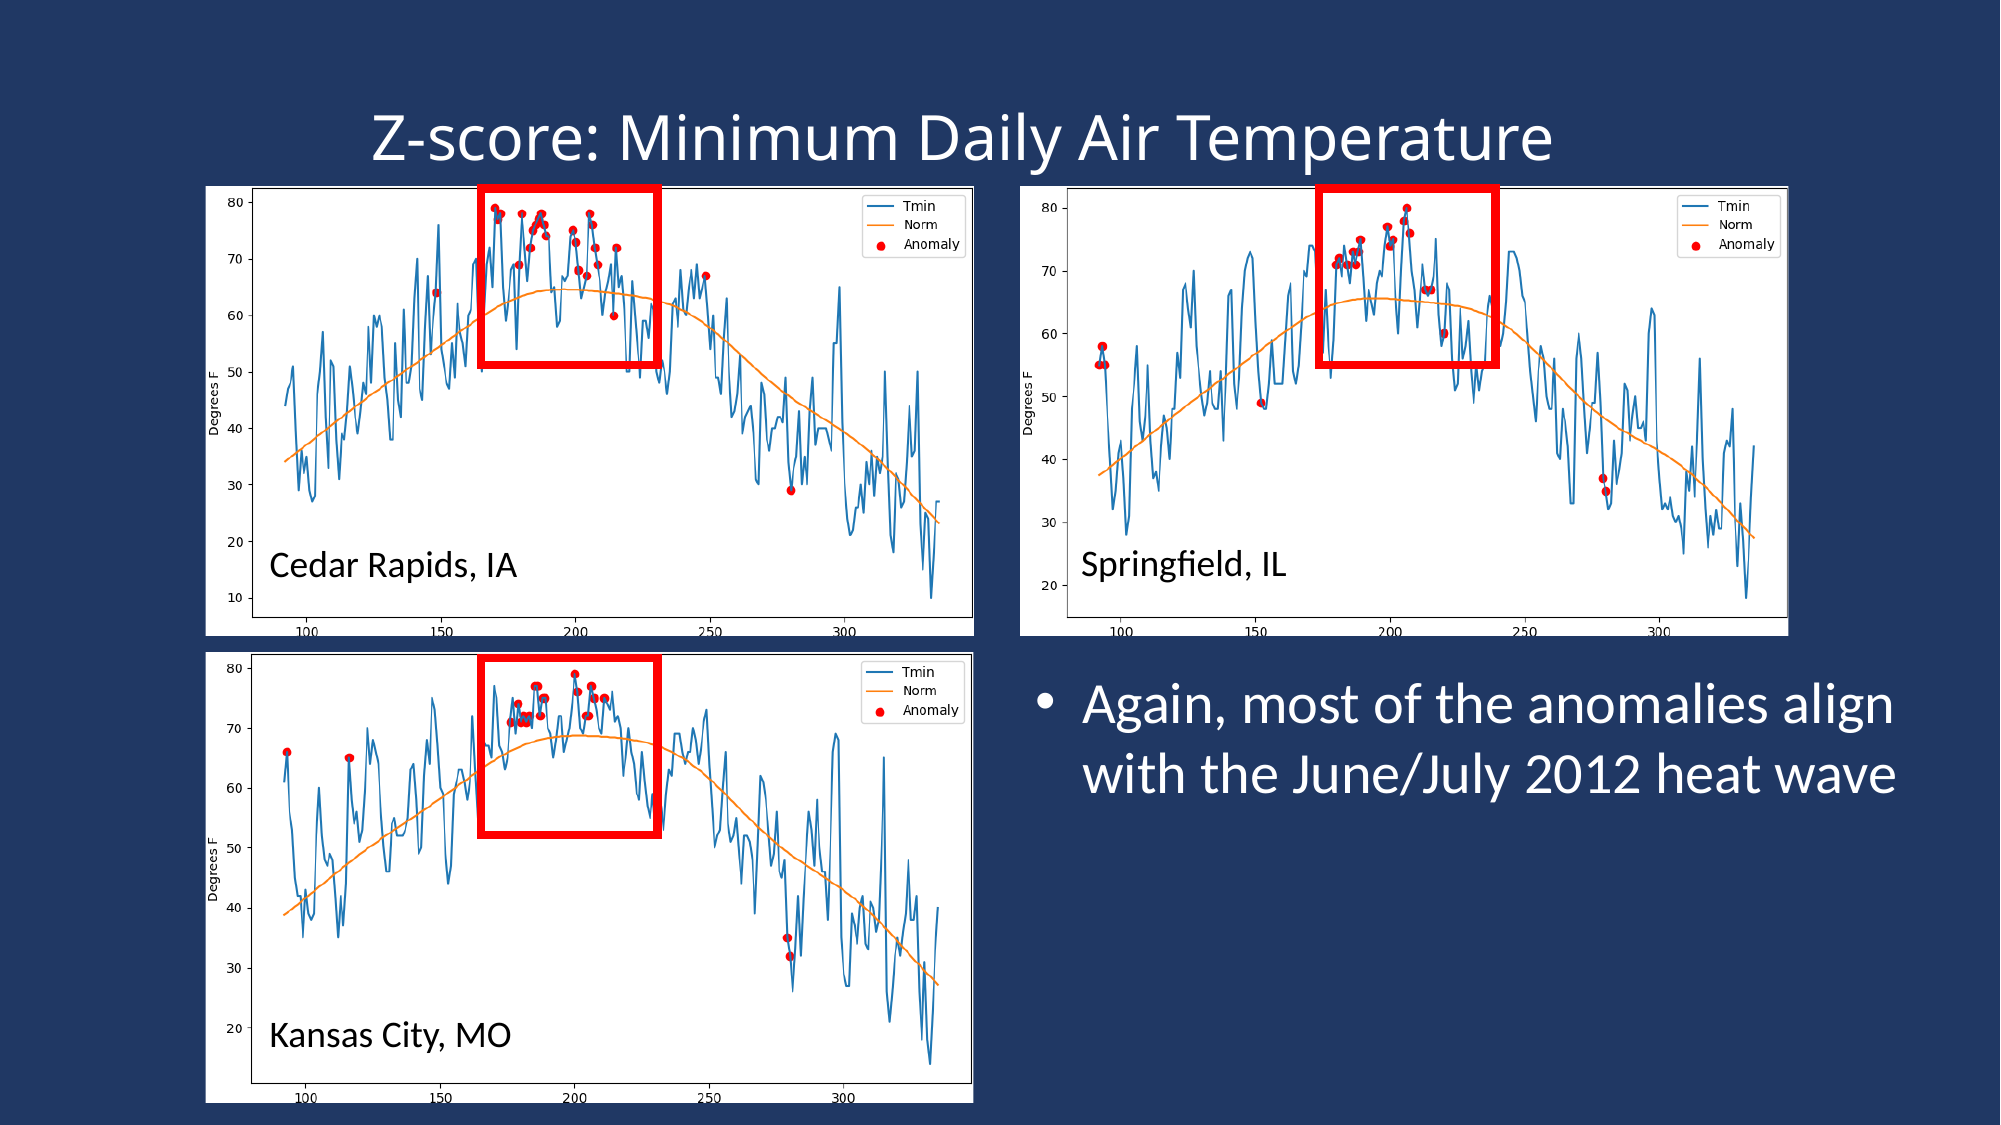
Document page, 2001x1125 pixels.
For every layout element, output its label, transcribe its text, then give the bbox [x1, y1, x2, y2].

title Z-score: Minimum Daily Air Temperature [137, 21, 1863, 240]
picture [1019, 185, 1789, 636]
picture [205, 652, 974, 1103]
text_box Again, most of the anomalies align with the June/July 2012 heat wave [1020, 658, 1963, 813]
picture [205, 185, 974, 636]
